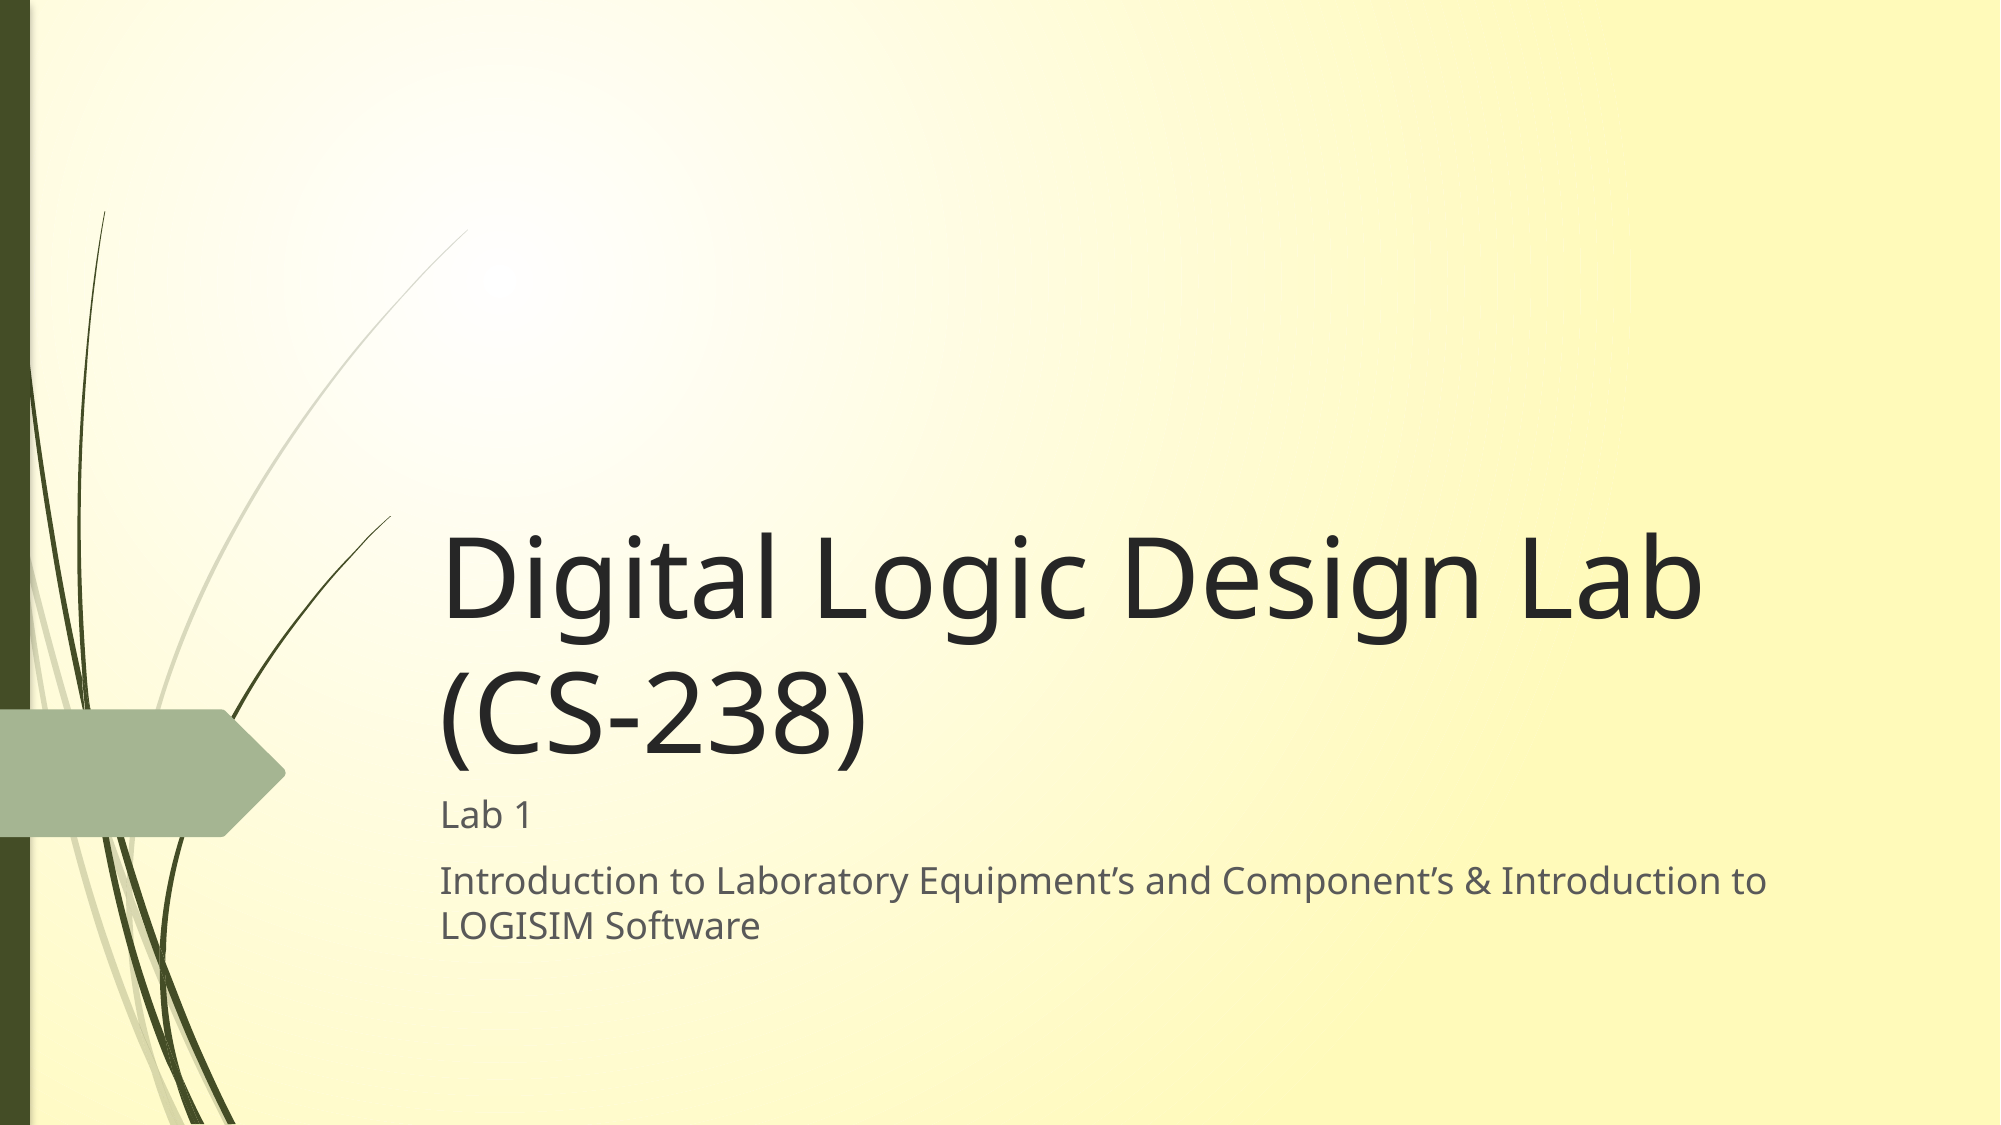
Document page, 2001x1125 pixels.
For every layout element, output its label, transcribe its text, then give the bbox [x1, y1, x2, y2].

subtitle Lab 1 Introduction to Laboratory Equipment’s and Component’s & Introduction to LOGISIM Software [424, 783, 1888, 969]
title Digital Logic Design Lab (CS-238) [424, 412, 1888, 783]
